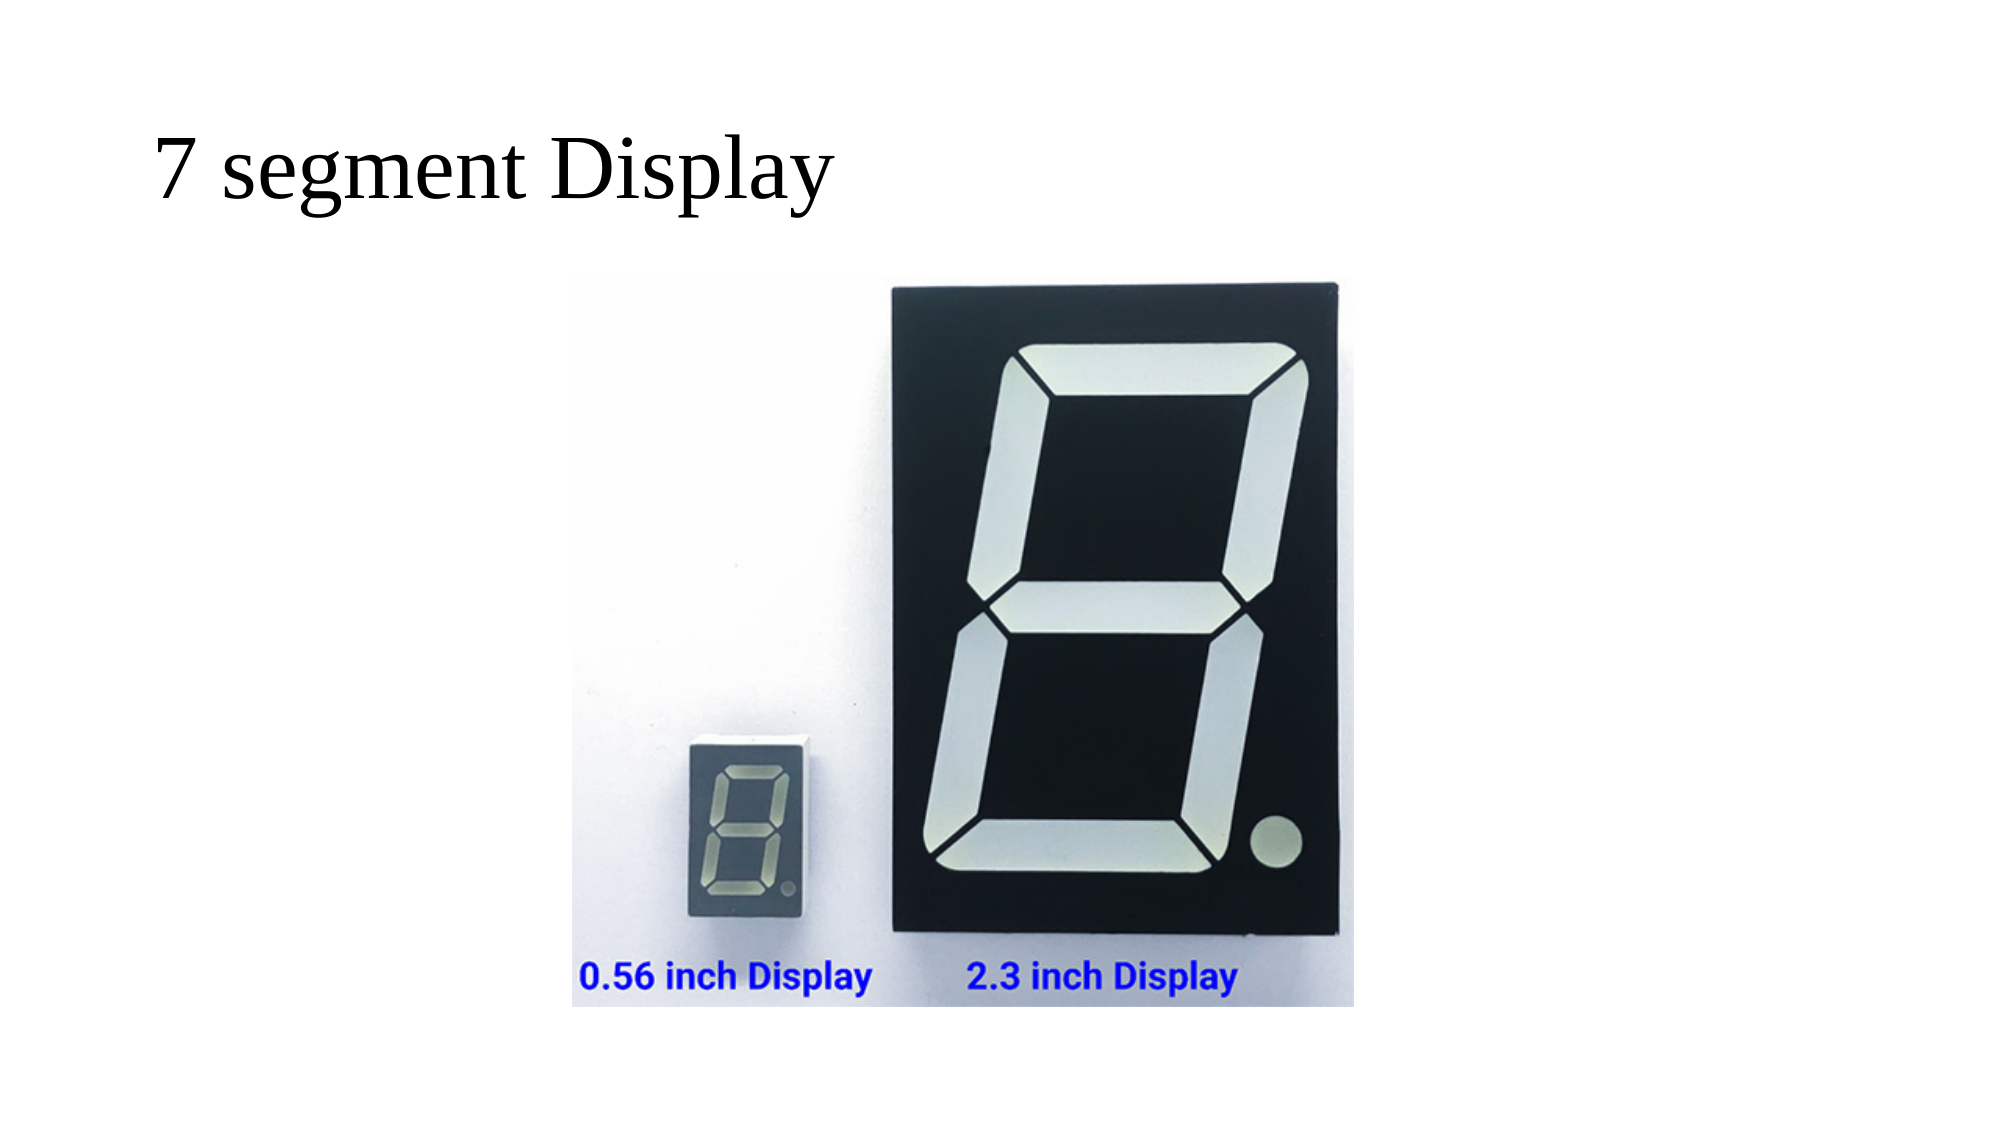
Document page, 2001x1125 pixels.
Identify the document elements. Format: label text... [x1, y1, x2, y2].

title 7 segment Display [137, 59, 1863, 278]
picture [572, 277, 1354, 1007]
